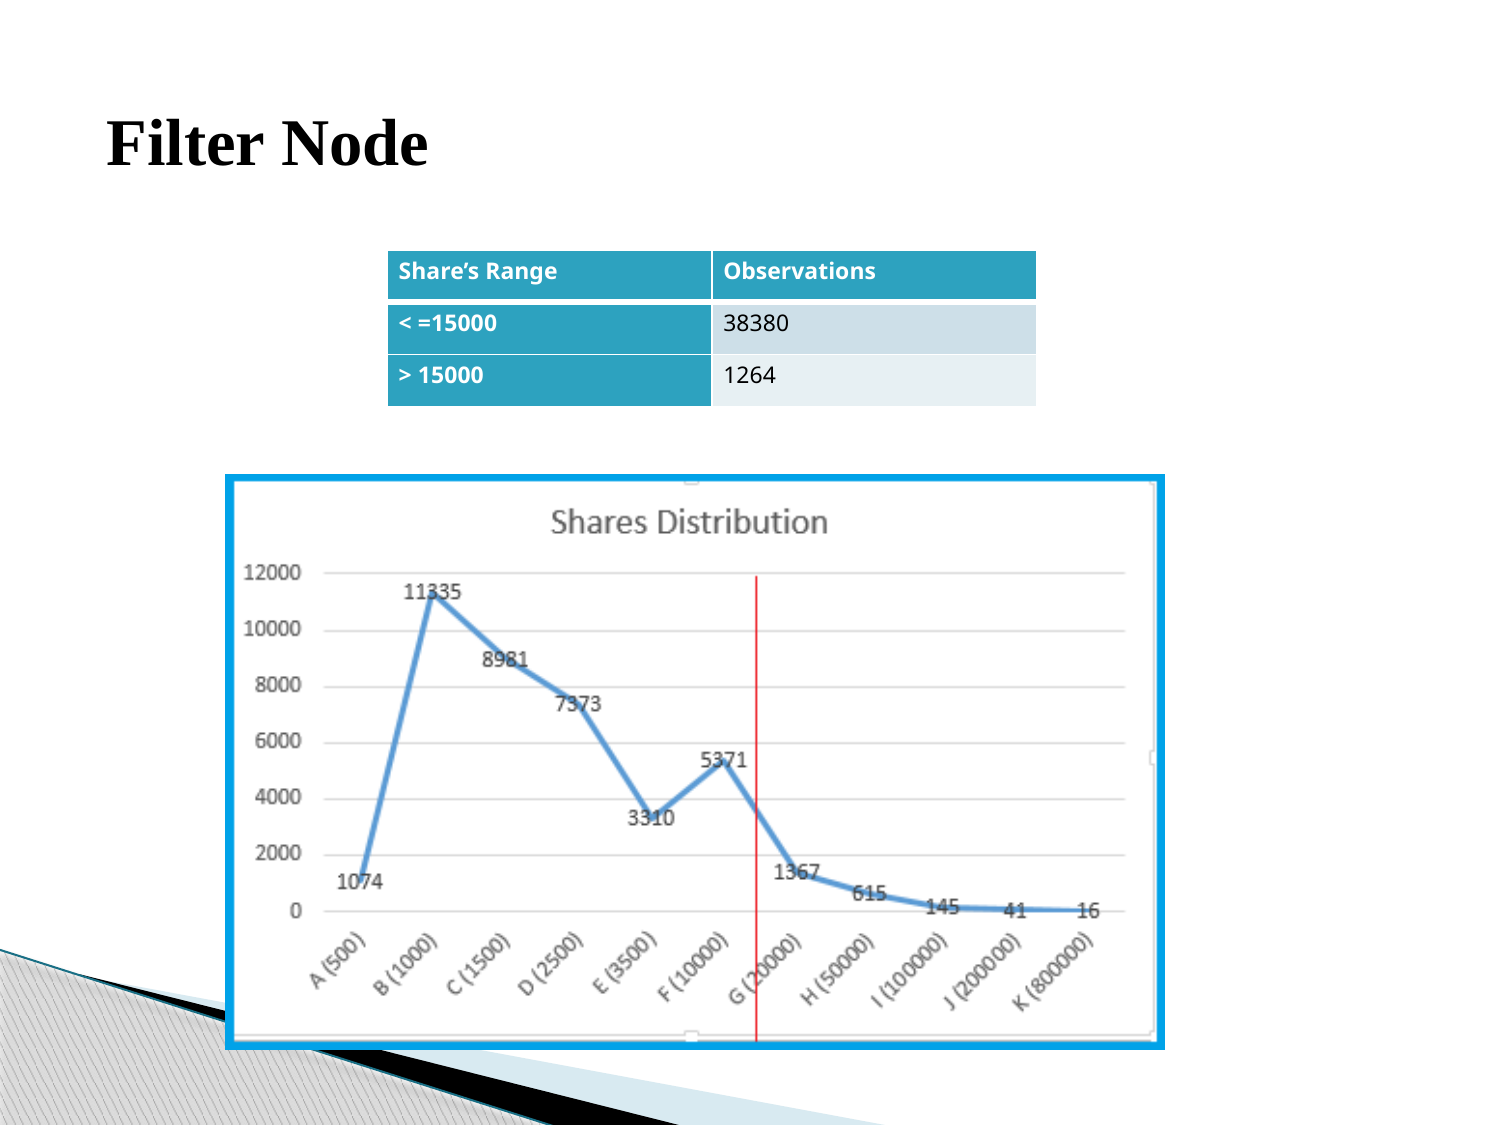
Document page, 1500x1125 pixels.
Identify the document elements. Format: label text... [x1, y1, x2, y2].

table_cell > 15000 [388, 355, 711, 406]
table_header Share’s Range [388, 251, 711, 299]
table_header Observations [713, 251, 1036, 299]
table_cell < =15000 [388, 305, 711, 354]
table_cell 1264 [713, 355, 1036, 406]
table_cell 38380 [713, 305, 1036, 354]
title Filter Node [75, 45, 1425, 233]
picture [234, 481, 1157, 1042]
